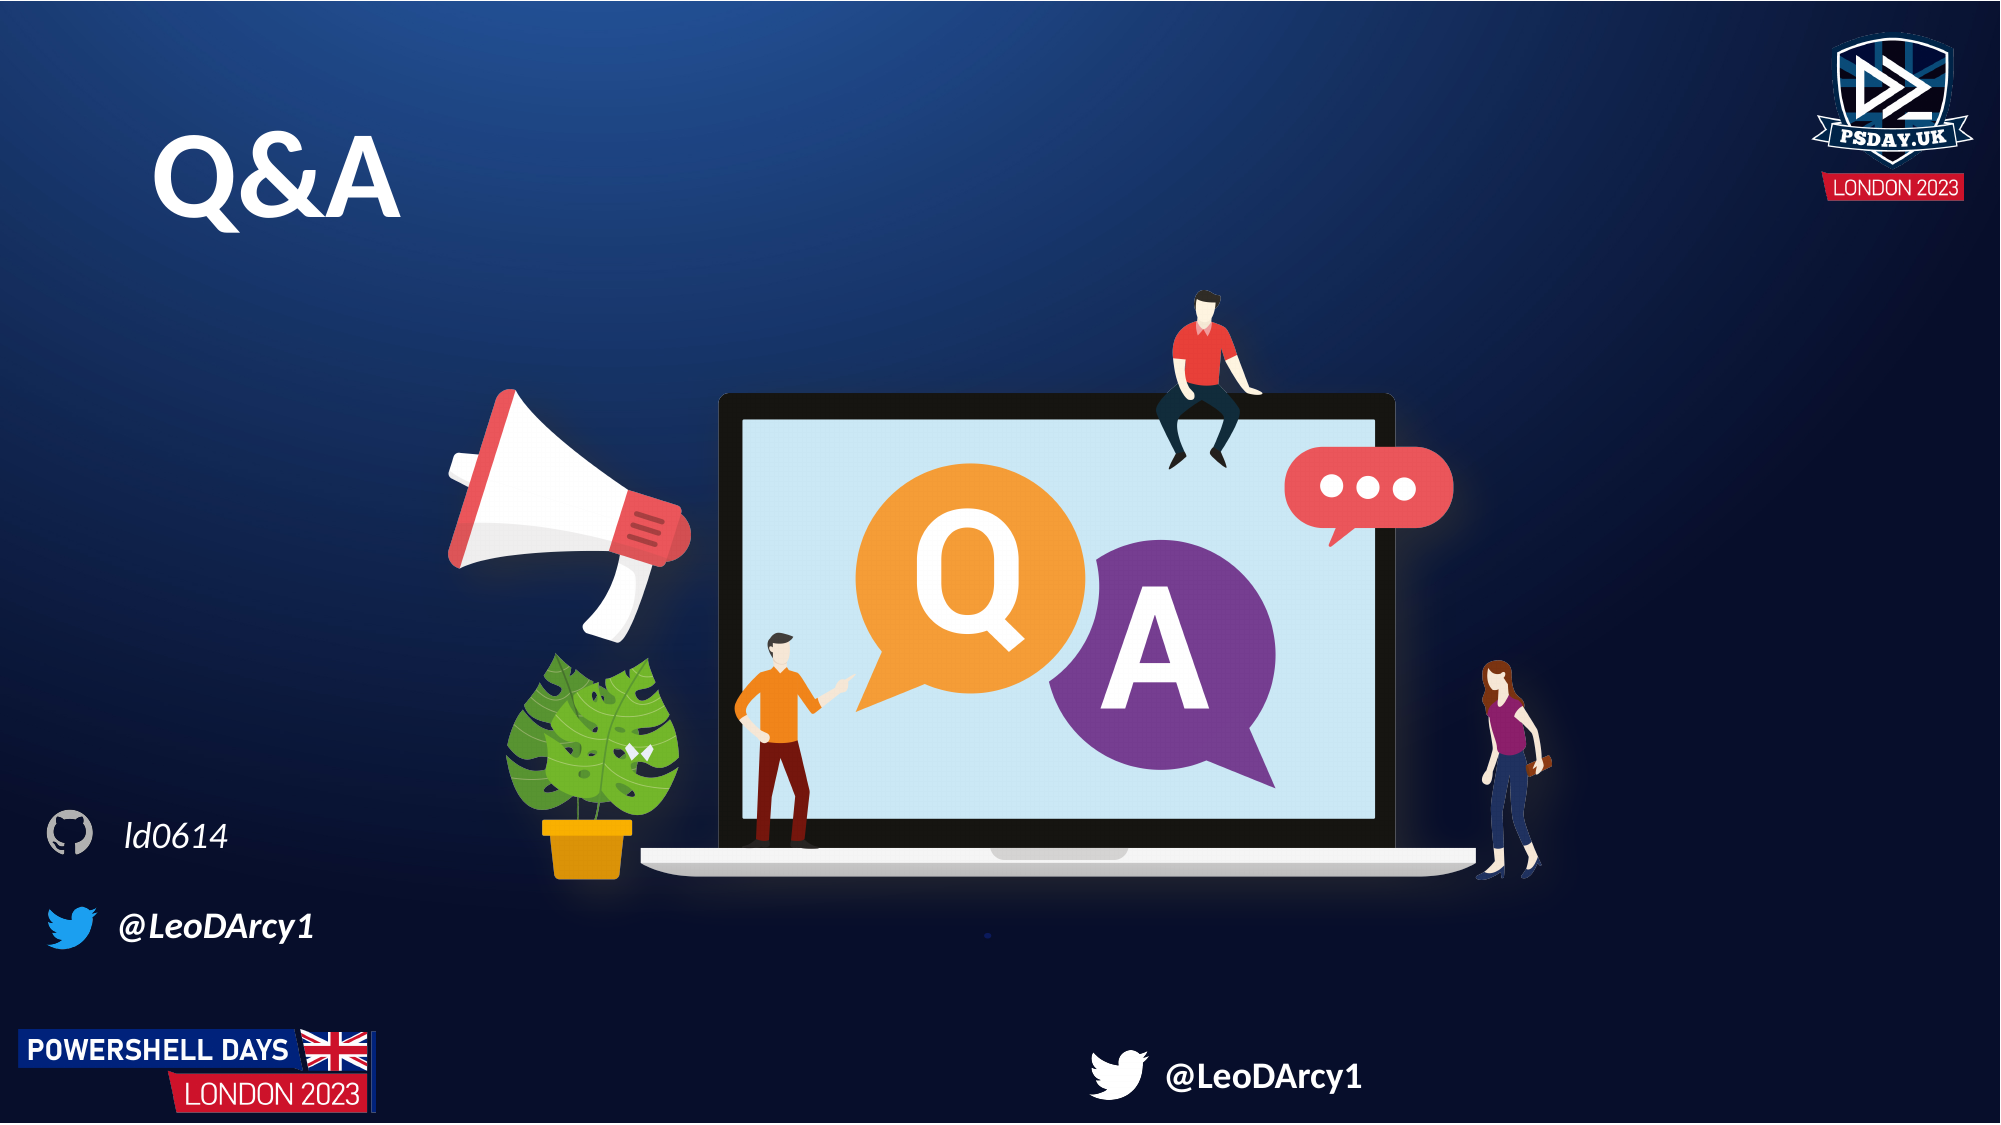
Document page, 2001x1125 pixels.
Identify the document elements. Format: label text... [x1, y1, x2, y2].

text_box Q&A [136, 86, 1862, 252]
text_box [43, 803, 509, 956]
picture [0, 1, 2000, 1123]
